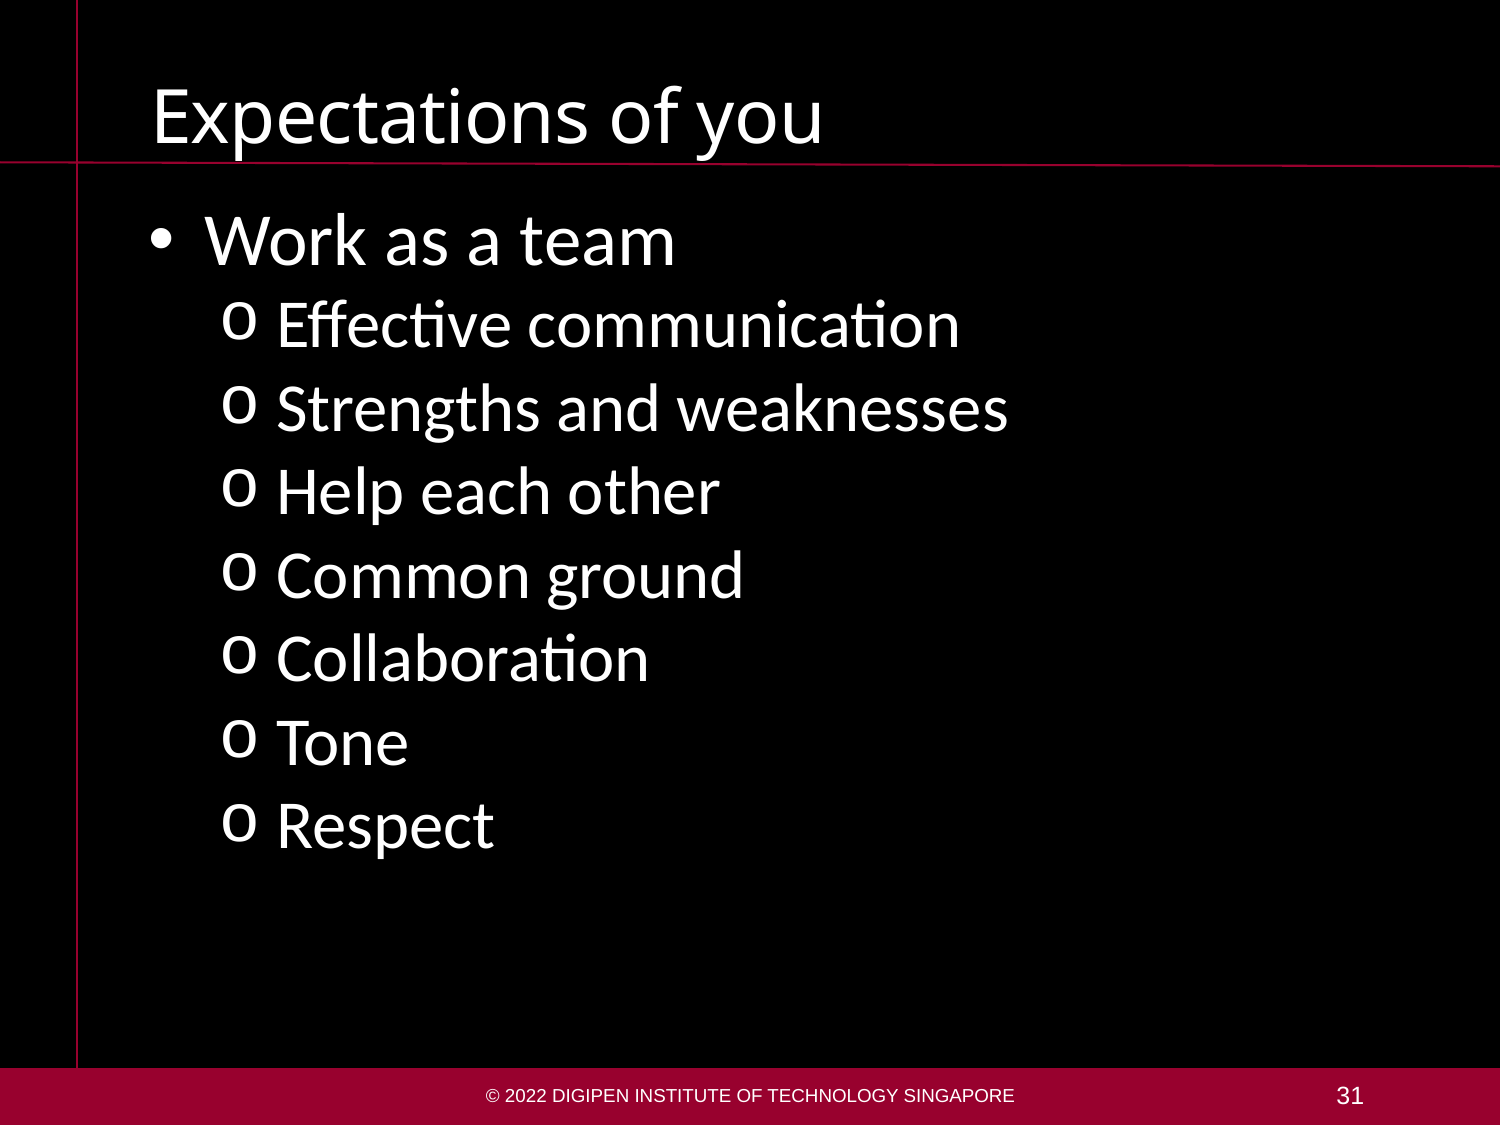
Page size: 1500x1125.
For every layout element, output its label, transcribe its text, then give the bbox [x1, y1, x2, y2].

slide_number 31 [1218, 1064, 1380, 1125]
list Work as a team Effective communication Strengths and weaknesses Help each other Common ground Collaboration Tone Respect [135, 193, 1373, 1040]
title Expectations of you [135, 24, 1373, 167]
footer © 2022 DigiPen Institute of Technology Singapore [453, 1064, 1047, 1125]
